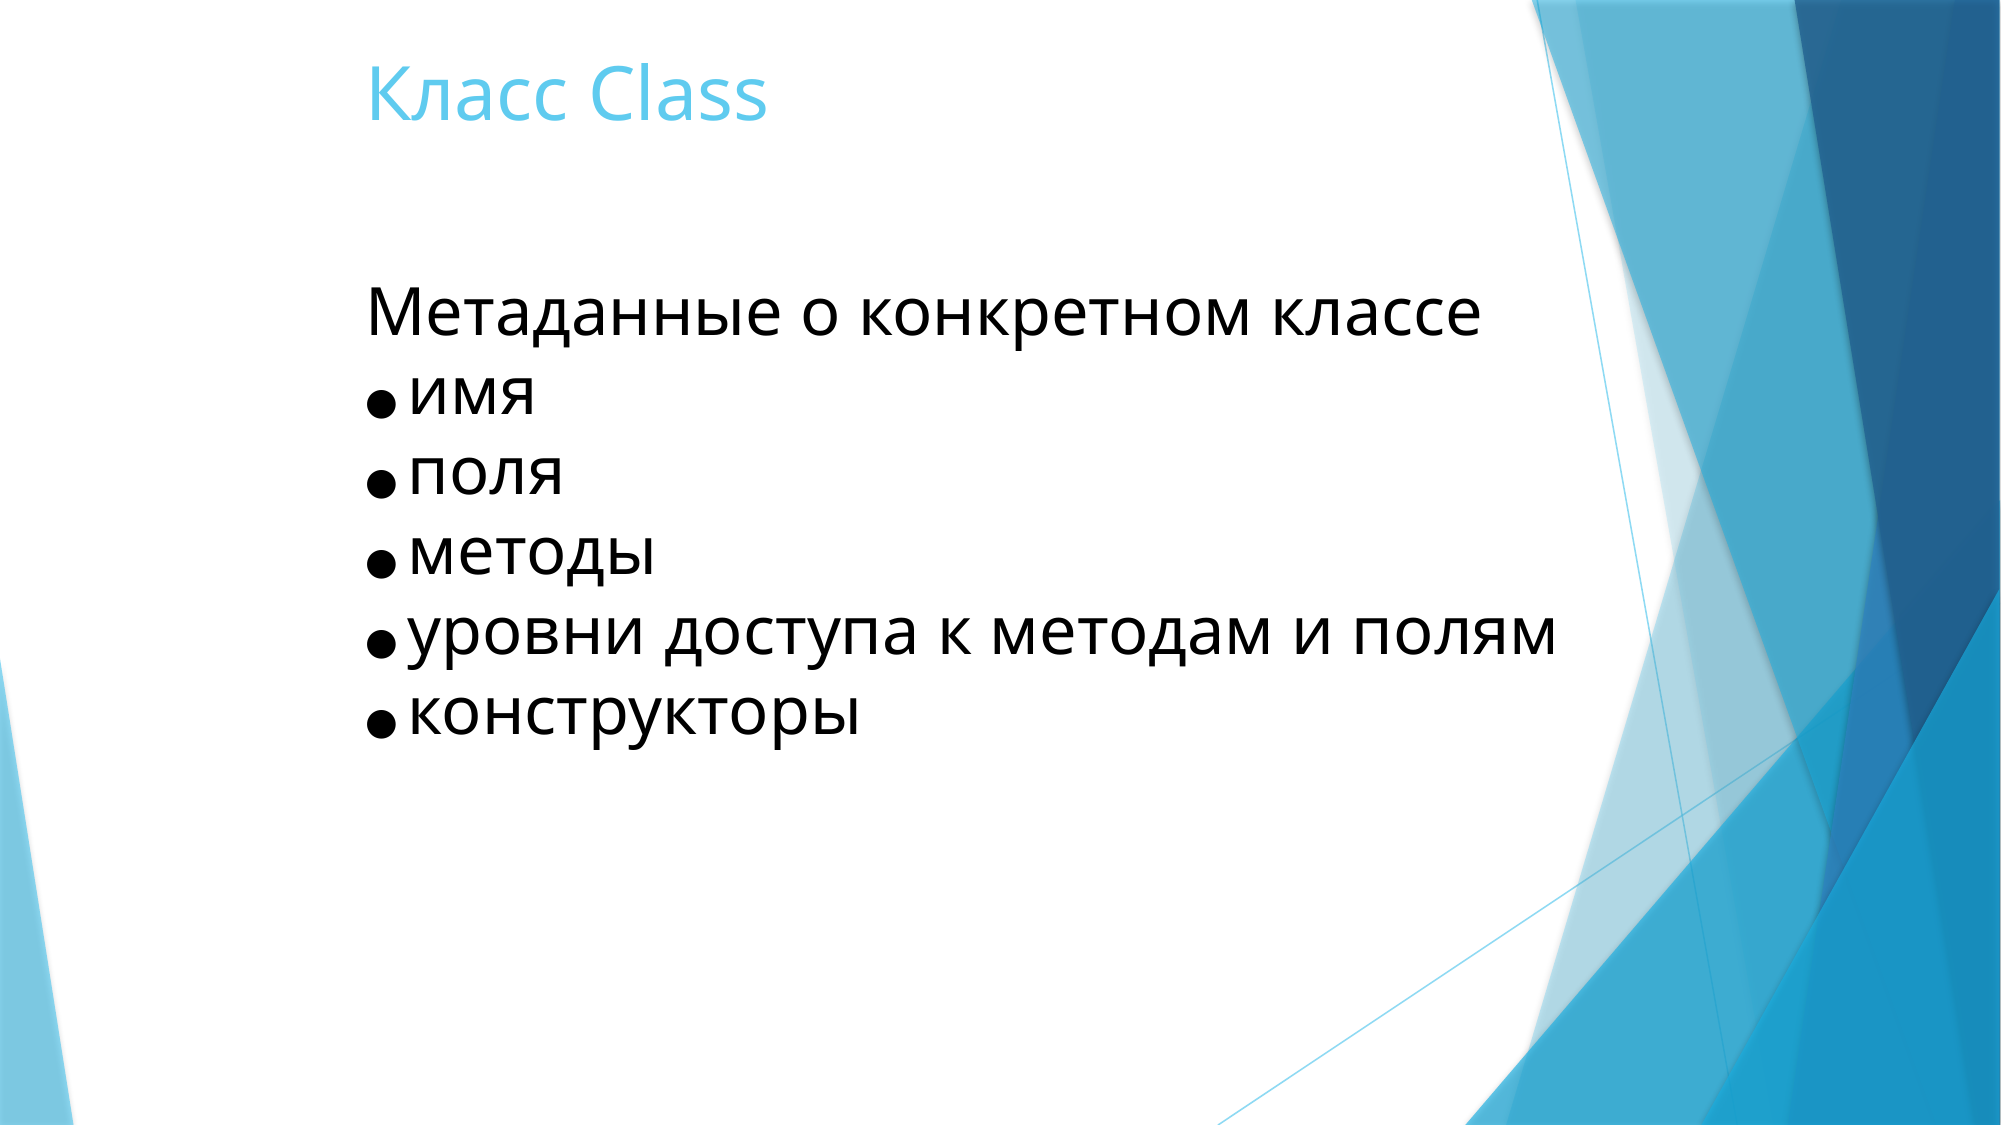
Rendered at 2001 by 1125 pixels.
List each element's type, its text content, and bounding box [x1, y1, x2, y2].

title Класс Class [350, 37, 1688, 200]
text_box Метаданные о конкретном классе ● имя ● поля ● методы ● уровни доступа к методам и полям ● конструкторы 27 [350, 260, 1608, 783]
